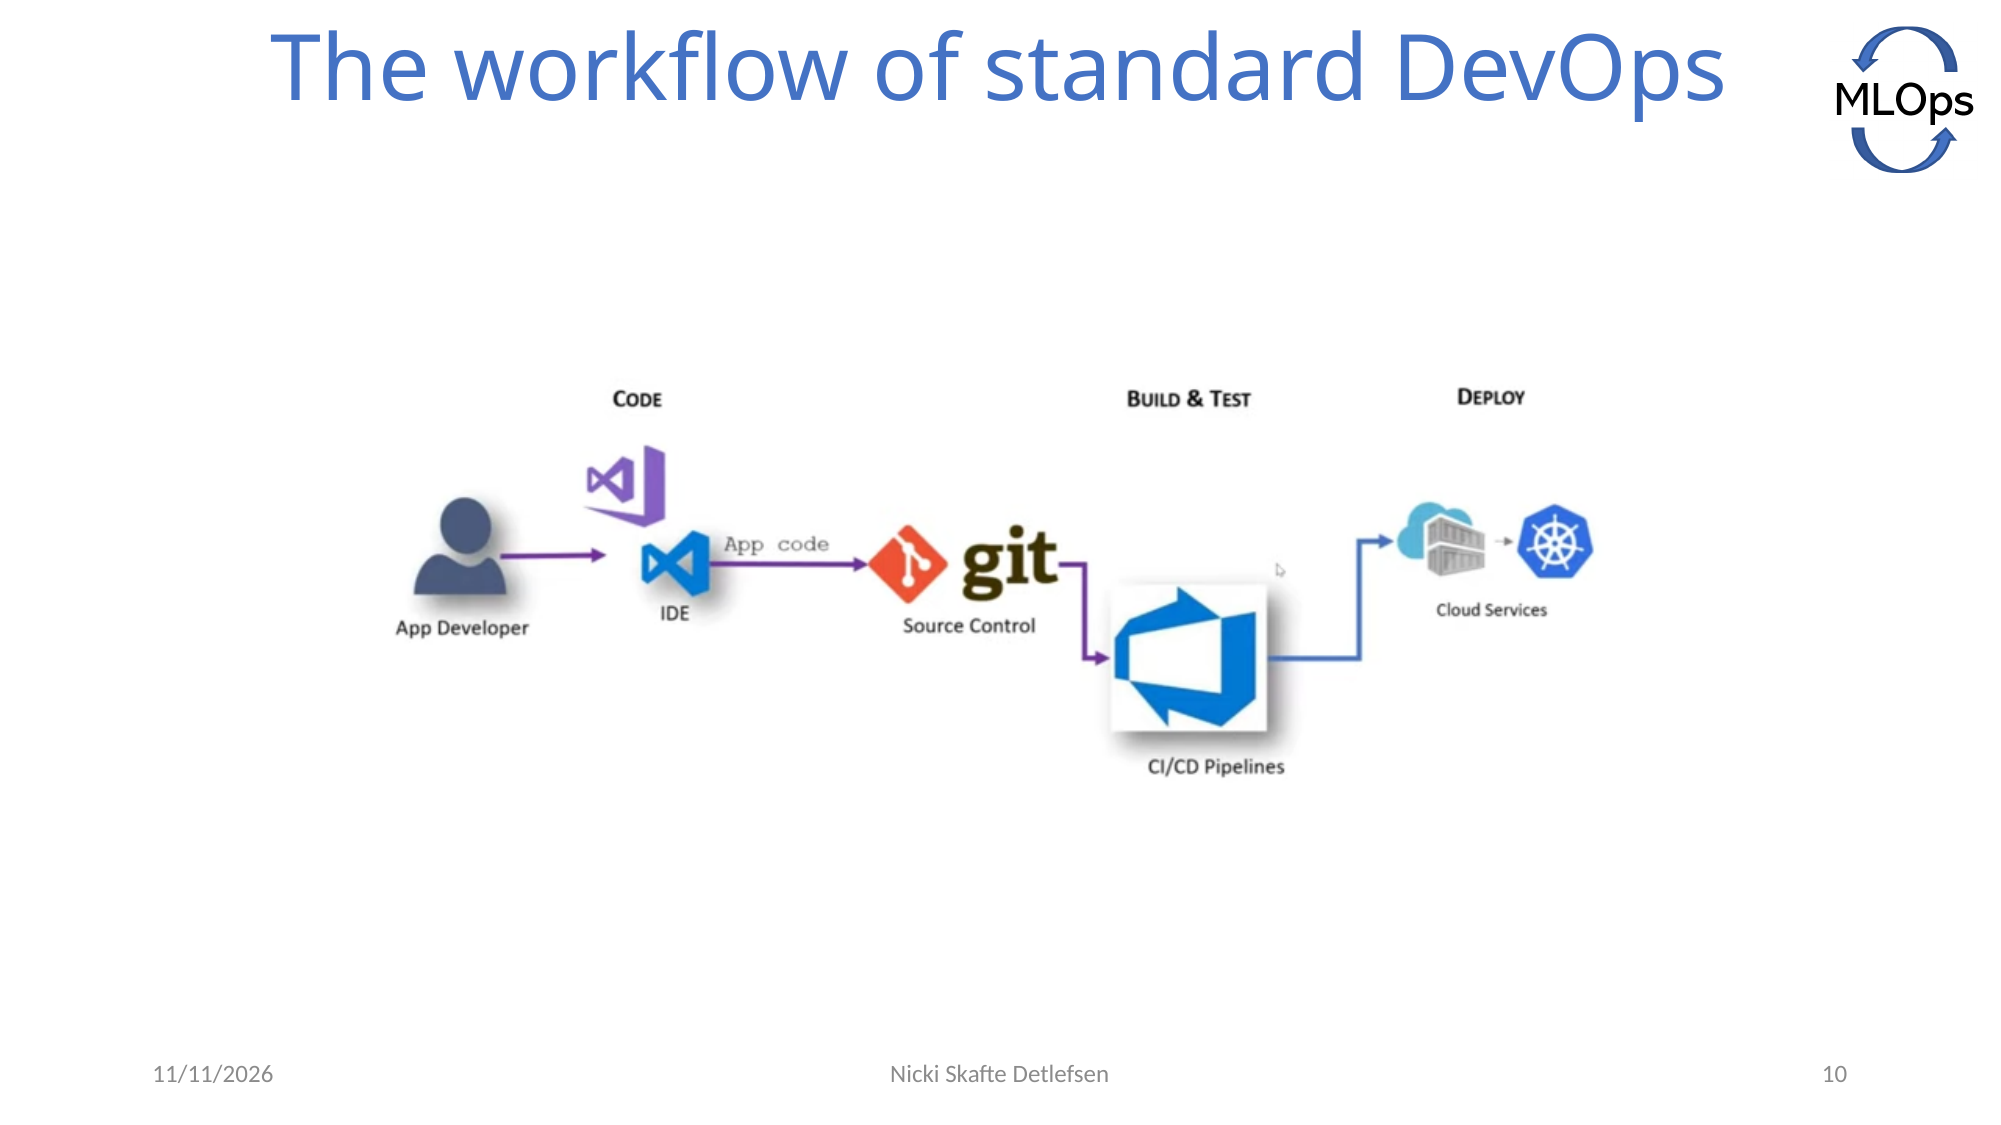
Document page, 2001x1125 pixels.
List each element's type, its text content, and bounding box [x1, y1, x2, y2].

slide_number 10 [1412, 1042, 1863, 1103]
picture [378, 327, 1622, 798]
picture [1863, 22, 1978, 180]
title The workflow of standard DevOps [137, 0, 1863, 180]
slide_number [137, 1042, 588, 1103]
footer Nicki Skafte Detlefsen [662, 1042, 1338, 1103]
